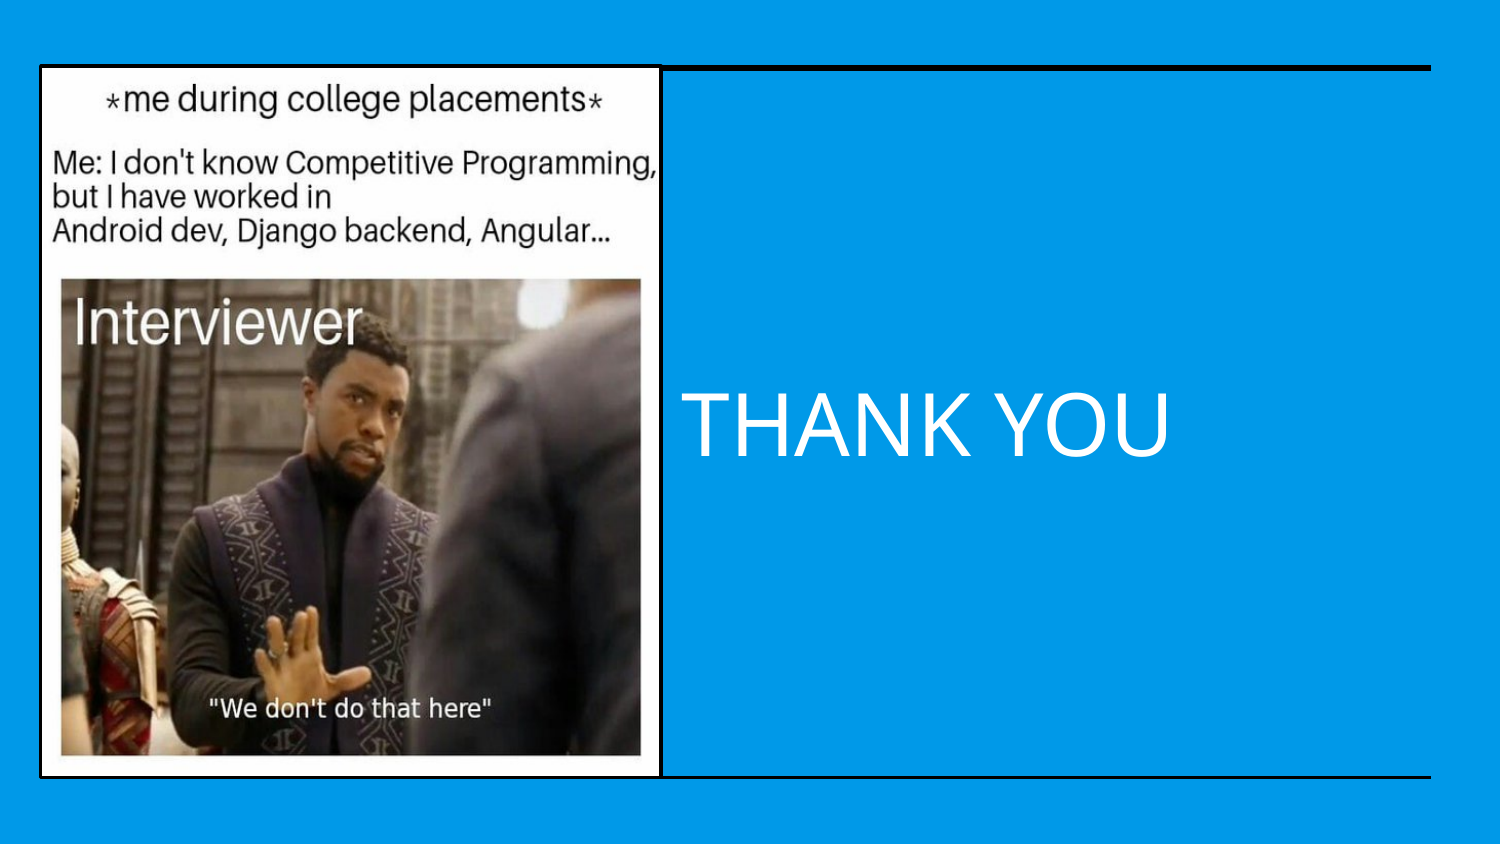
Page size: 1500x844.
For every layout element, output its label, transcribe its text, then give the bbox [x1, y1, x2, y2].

text_box THANK YOU [666, 353, 1478, 489]
picture [41, 67, 660, 777]
